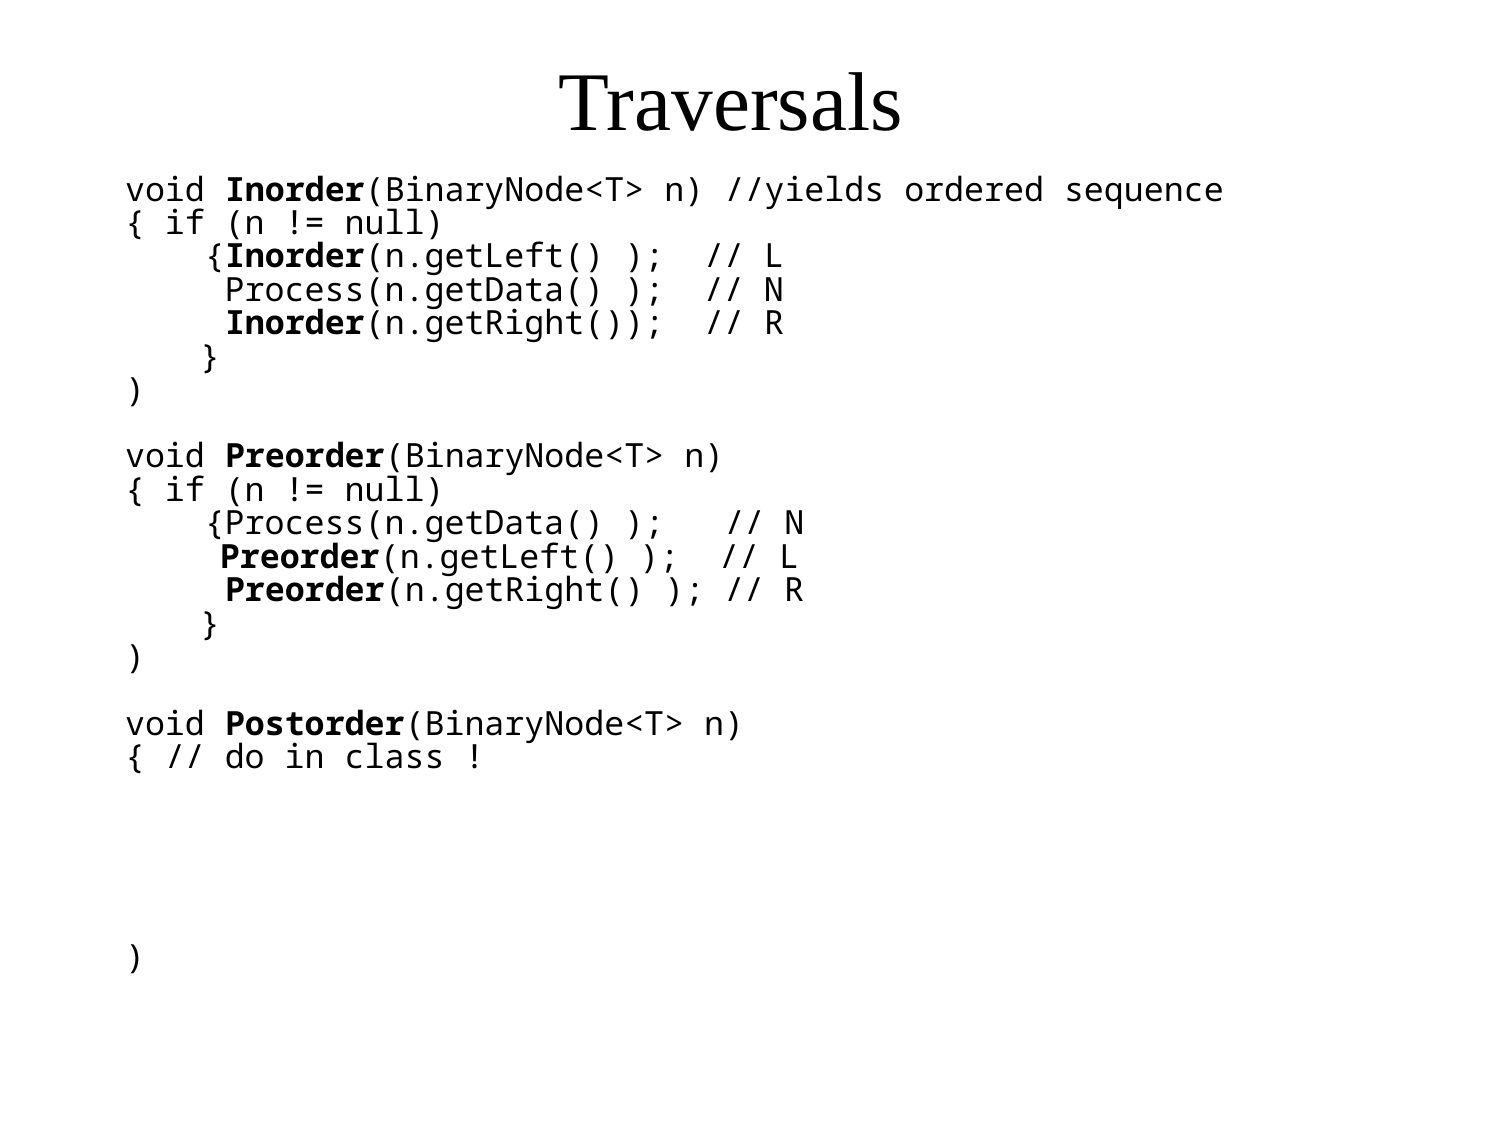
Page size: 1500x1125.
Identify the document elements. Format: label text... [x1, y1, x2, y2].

title Traversals [112, 44, 1351, 151]
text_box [124, 173, 1393, 1125]
